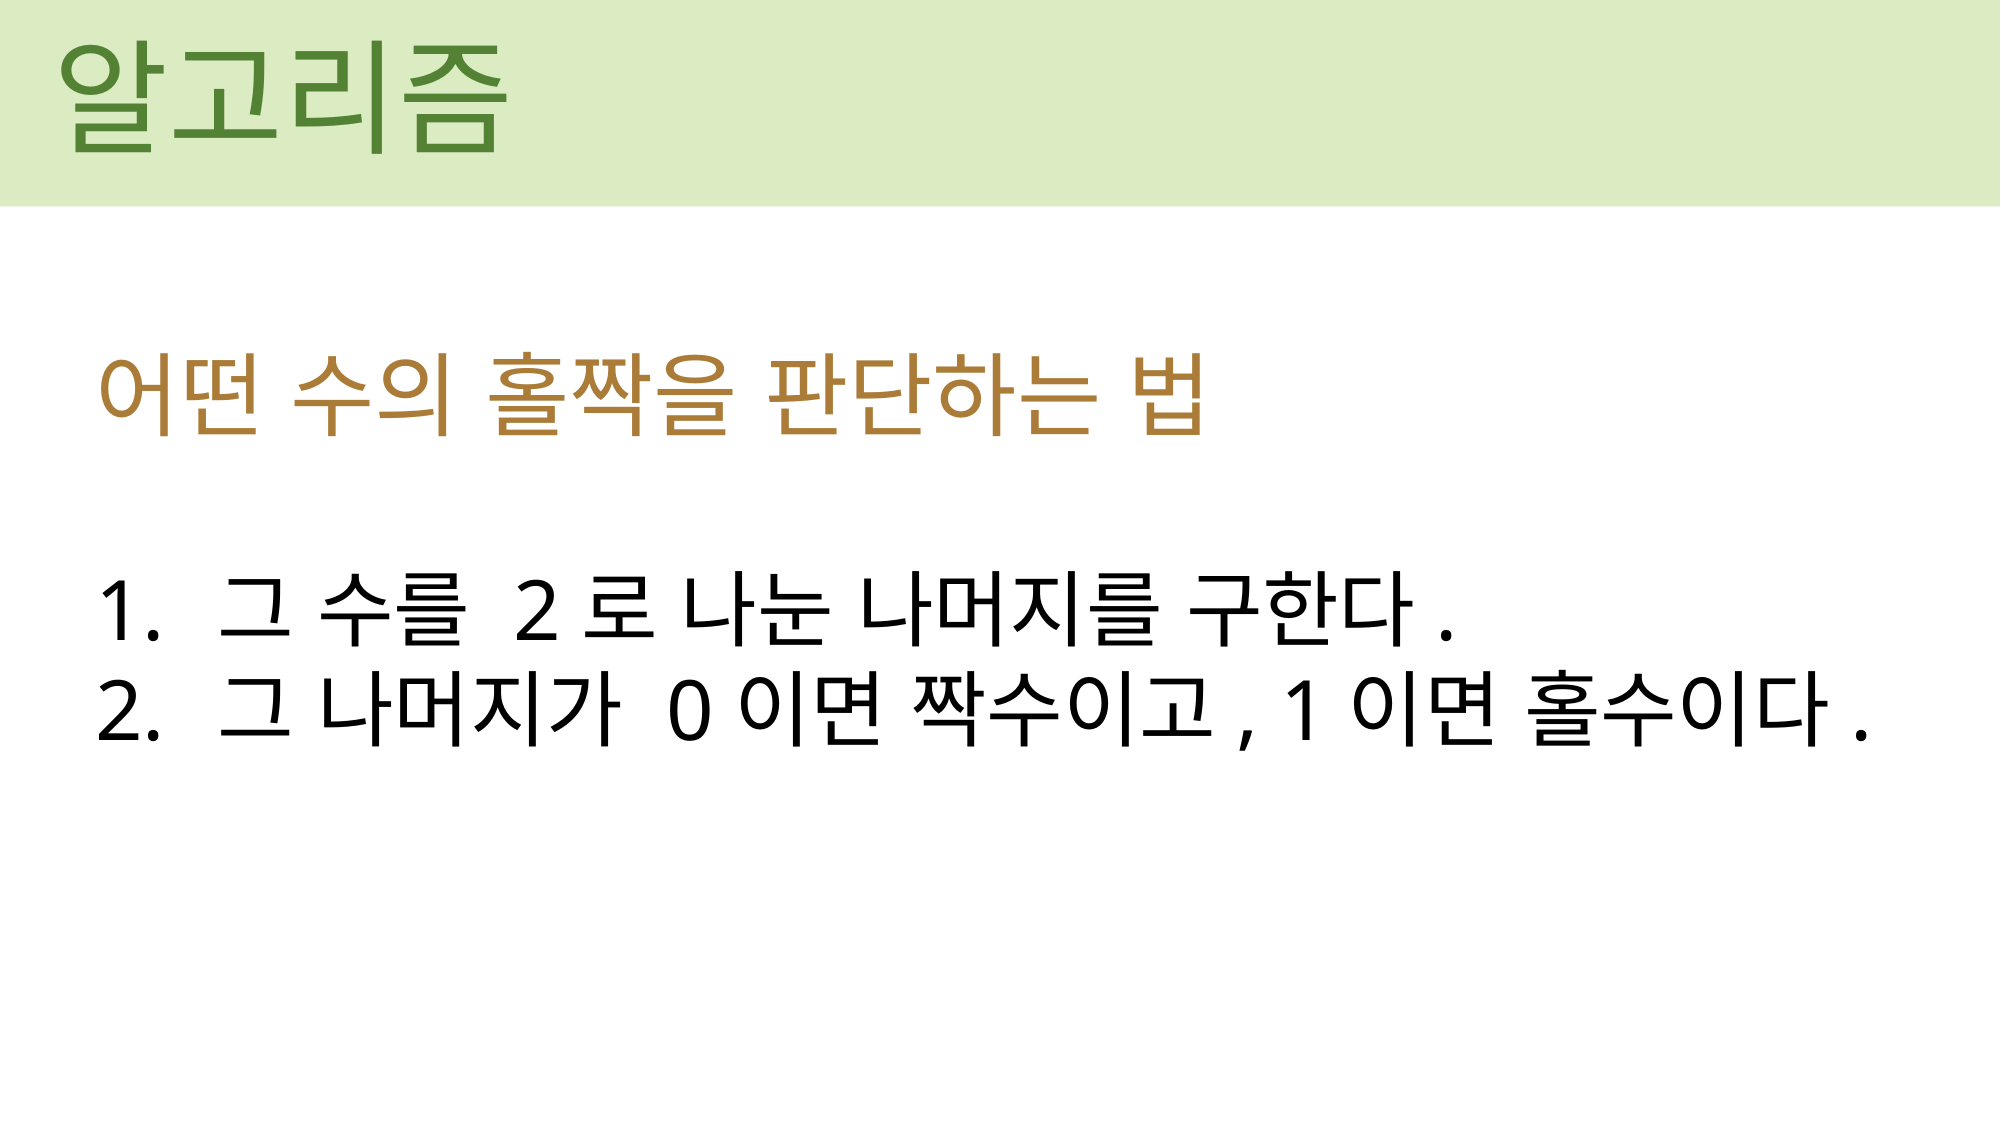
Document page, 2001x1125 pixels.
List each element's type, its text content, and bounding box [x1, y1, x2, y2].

text_box [0, 0, 2000, 207]
text_box 알고리즘 [38, 12, 1861, 178]
text_box 어떤 수의 홀짝을 판단하는 법 그 수를 2로 나눈 나머지를 구한다. 그 나머지가 0이면 짝수이고, 1이면 홀수이다. [81, 330, 2000, 765]
